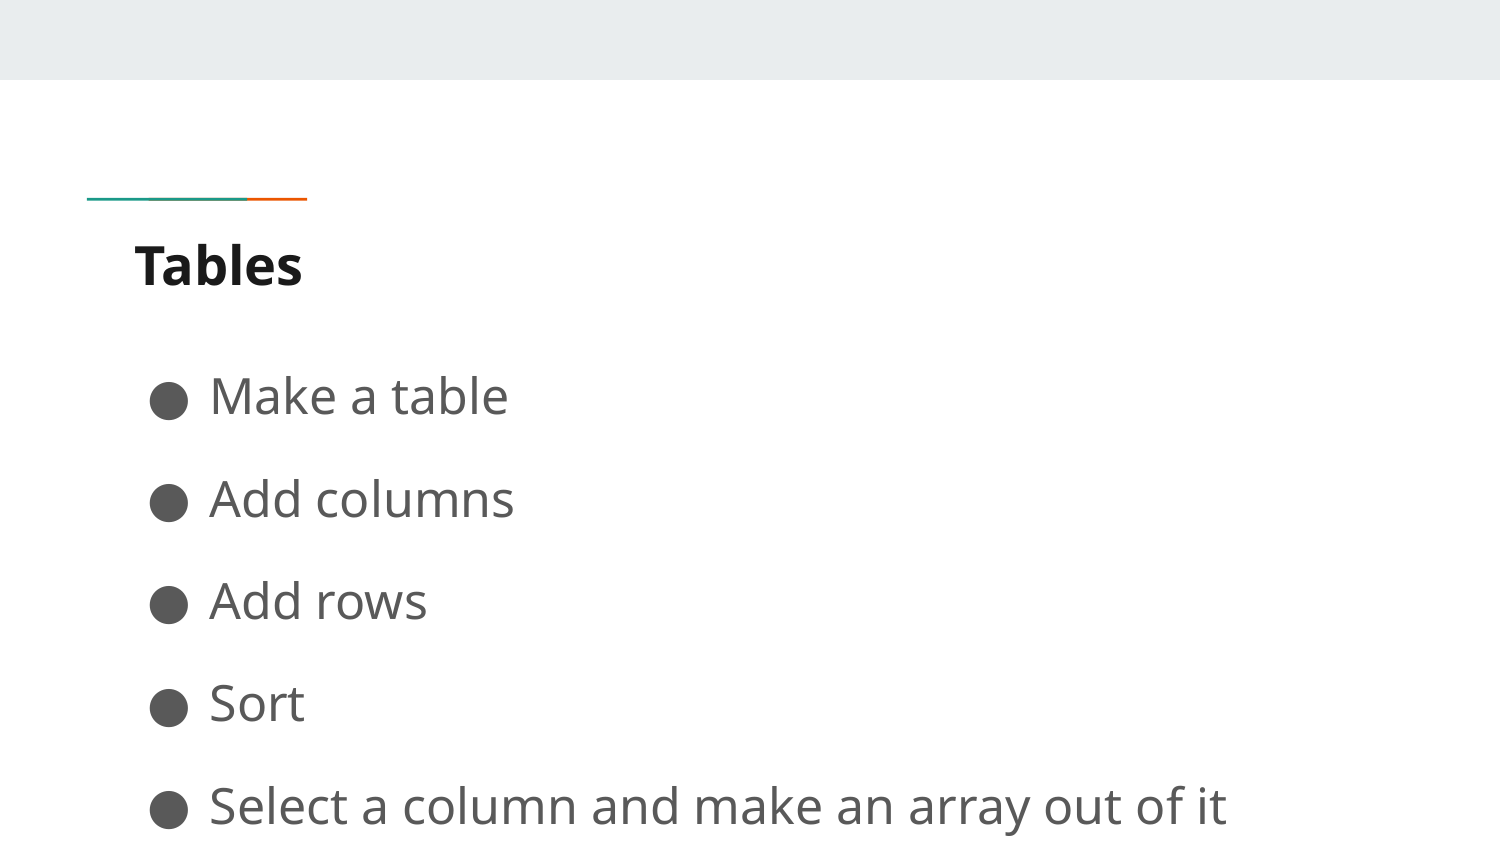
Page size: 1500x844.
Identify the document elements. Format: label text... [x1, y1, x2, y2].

list Make a table Add columns Add rows Sort Select a column and make an array out of it Filter [119, 341, 1381, 712]
title Tables [119, 216, 1381, 305]
